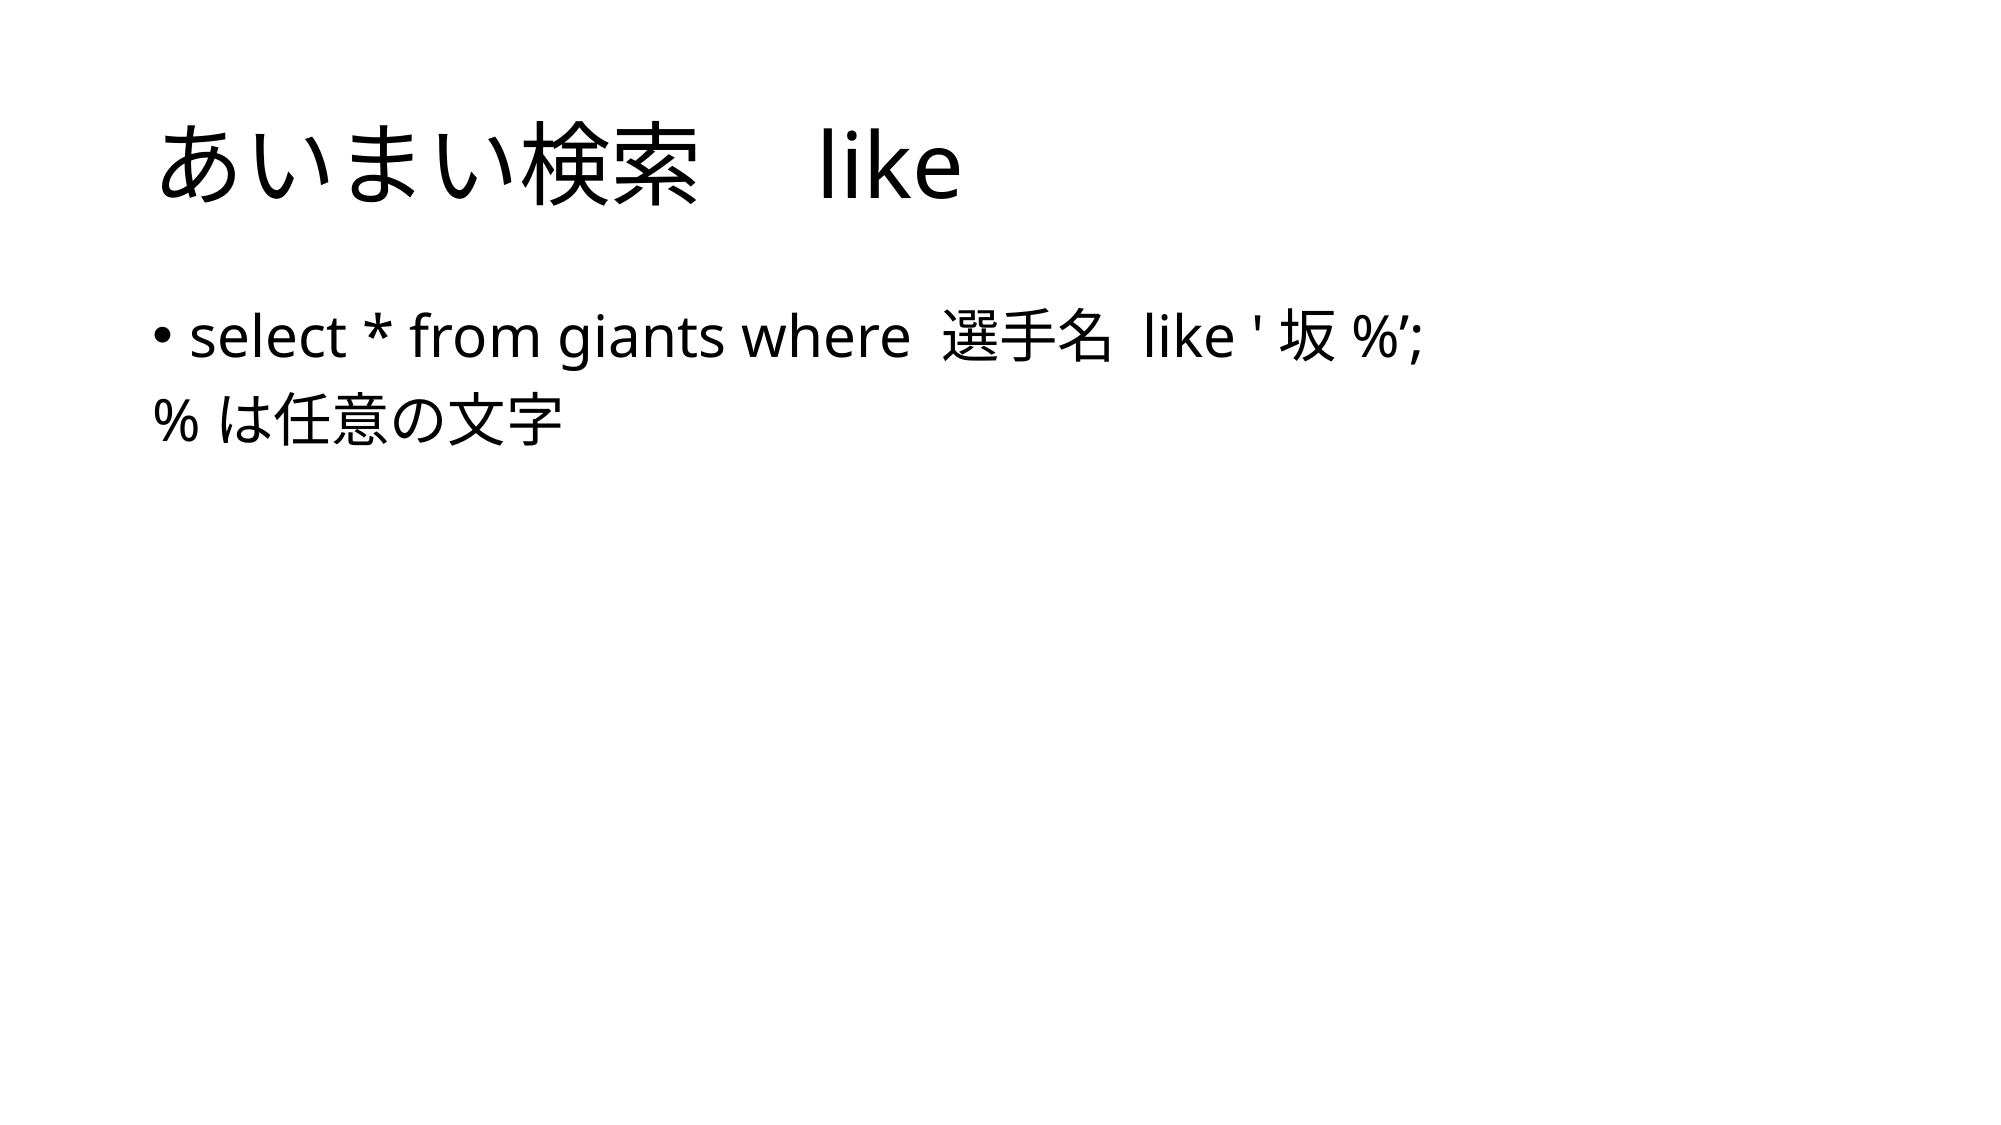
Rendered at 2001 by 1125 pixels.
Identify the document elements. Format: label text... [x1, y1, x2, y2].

title あいまい検索 like [137, 59, 1863, 278]
list select * from giants where 選手名 like '坂%’; %は任意の文字 [137, 299, 1863, 1014]
